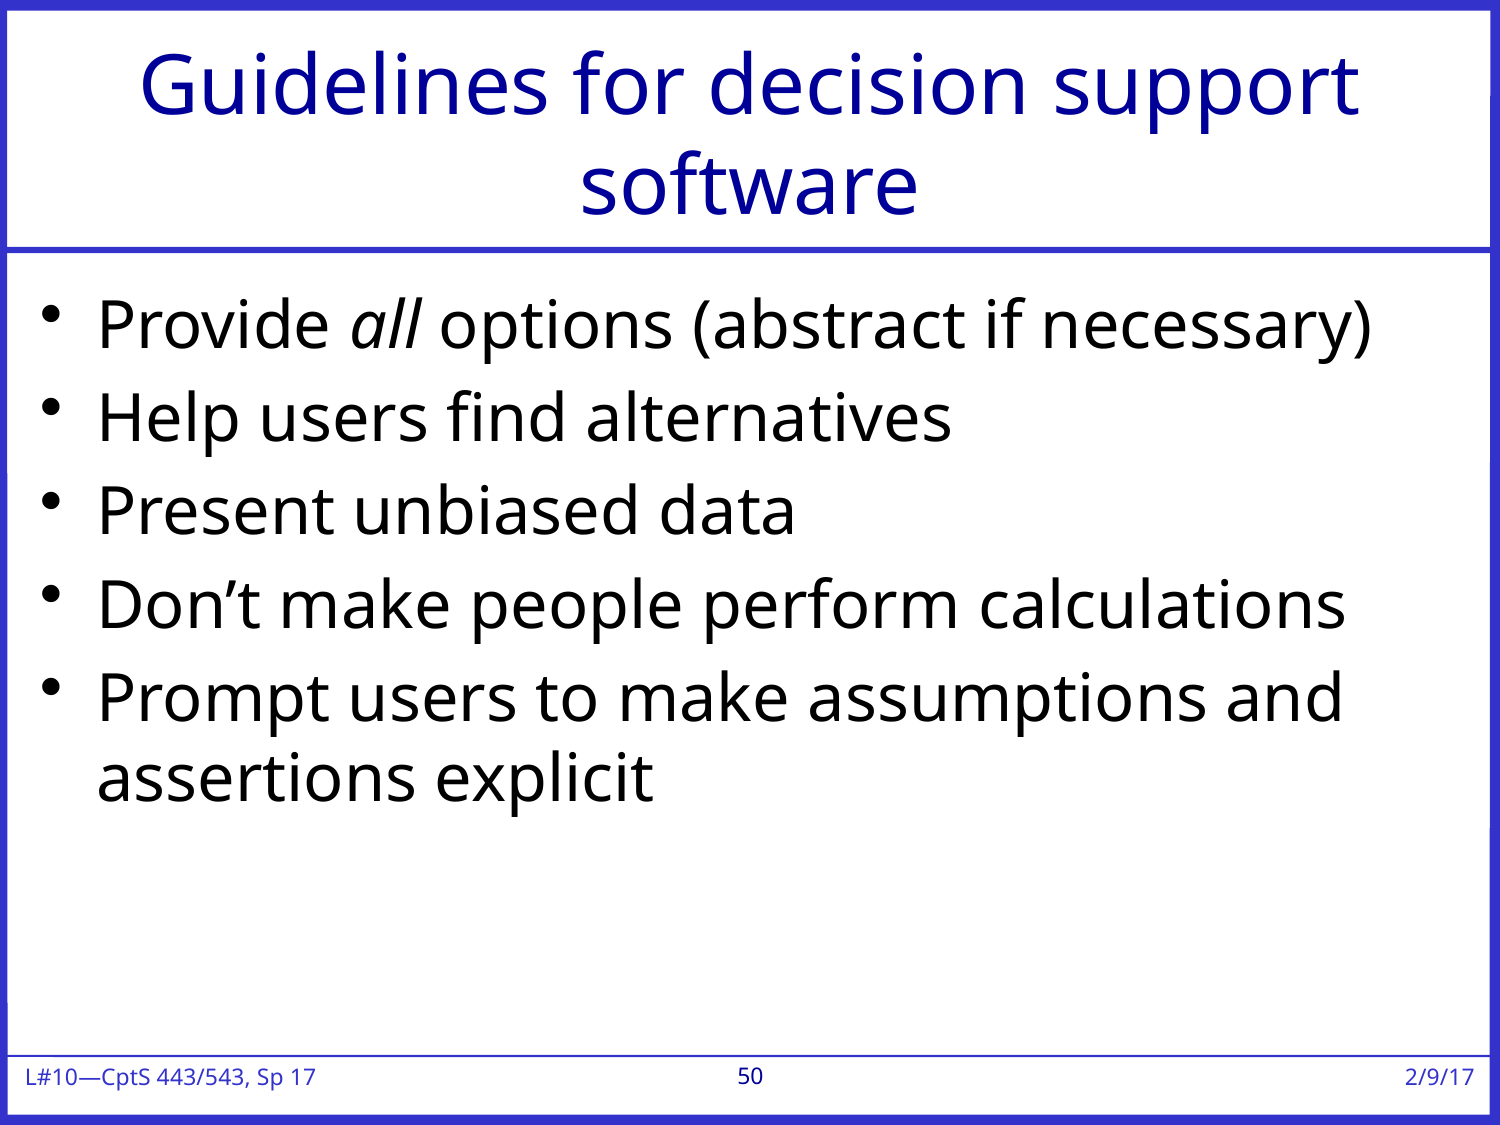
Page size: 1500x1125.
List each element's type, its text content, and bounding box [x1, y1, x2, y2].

list Provide all options (abstract if necessary) Help users find alternatives Present unbiased data Don’t make people perform calculations Prompt users to make assumptions and assertions explicit [24, 273, 1476, 1038]
title Guidelines for decision support software [24, 24, 1476, 238]
slide_number 50 [37, 1053, 1464, 1079]
